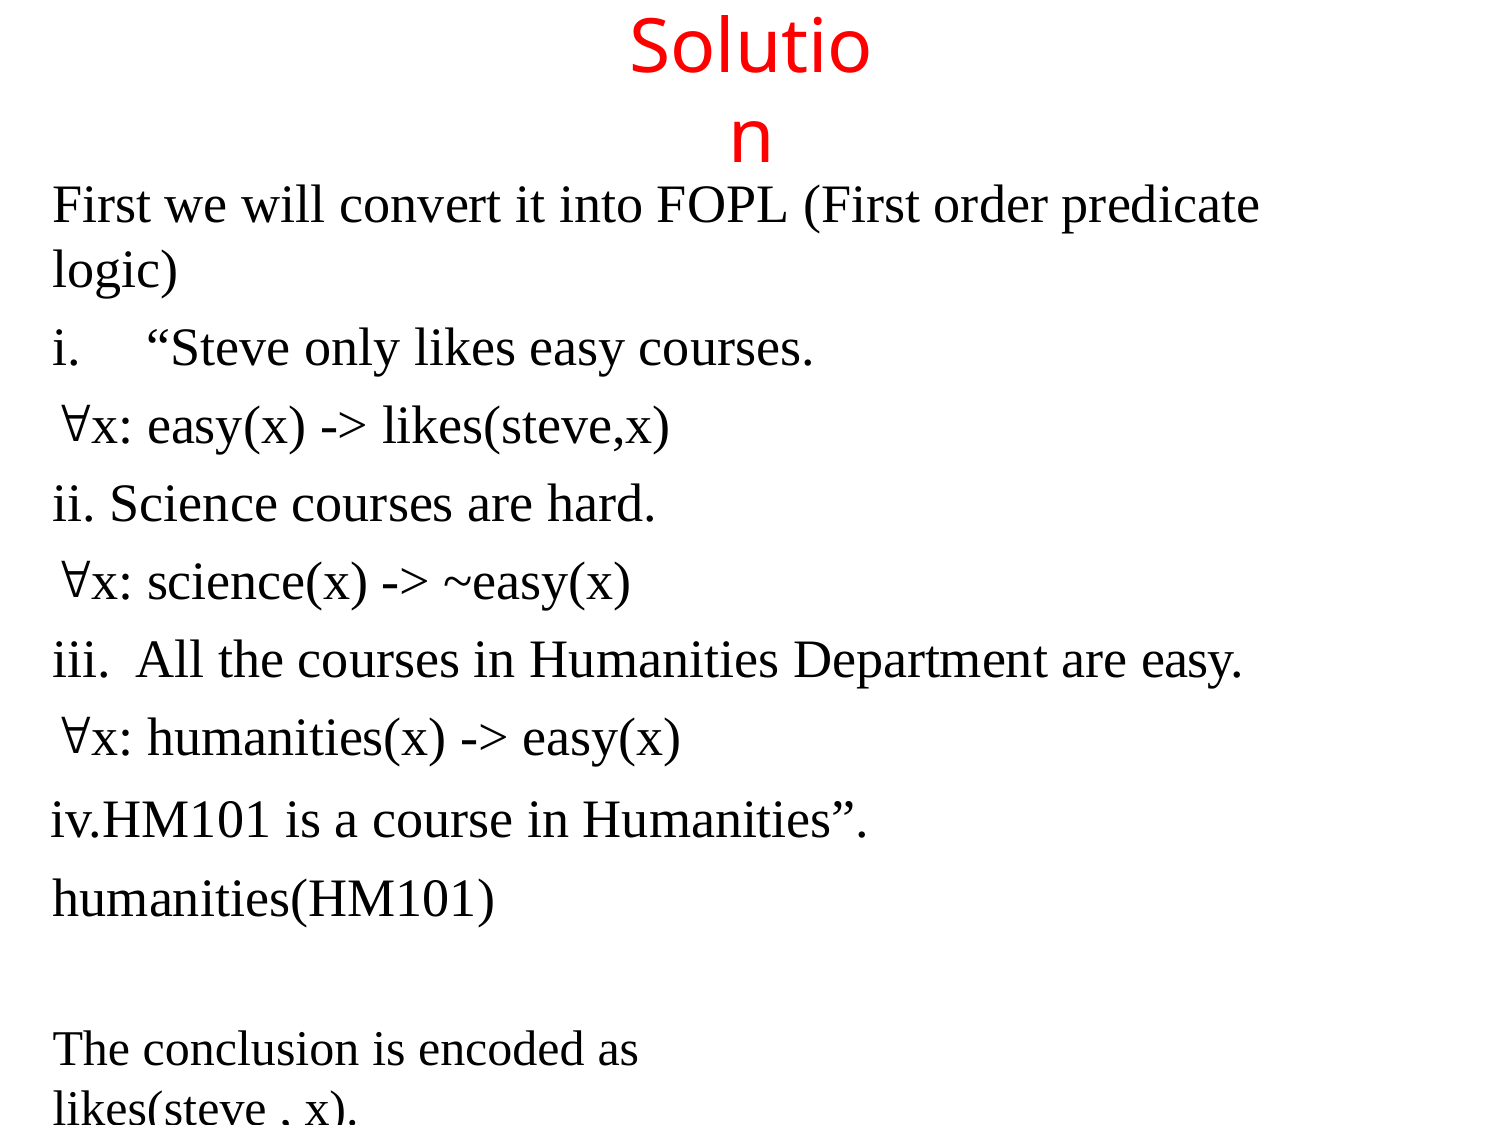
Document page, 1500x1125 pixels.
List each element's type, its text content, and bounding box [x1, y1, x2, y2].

title Solution [617, 0, 883, 153]
text_box First we will convert it into FOPL (First order predicate logic) “Steve only likes easy courses. x: easy(x) -> likes(steve,x) Science courses are hard. x: science(x) -> ~easy(x) All the courses in Humanities Department are easy. x: humanities(x) -> easy(x) HM101 is a course in Humanities”. humanities(HM101) The conclusion is encoded as likes(steve , x). [50, 153, 1400, 1125]
